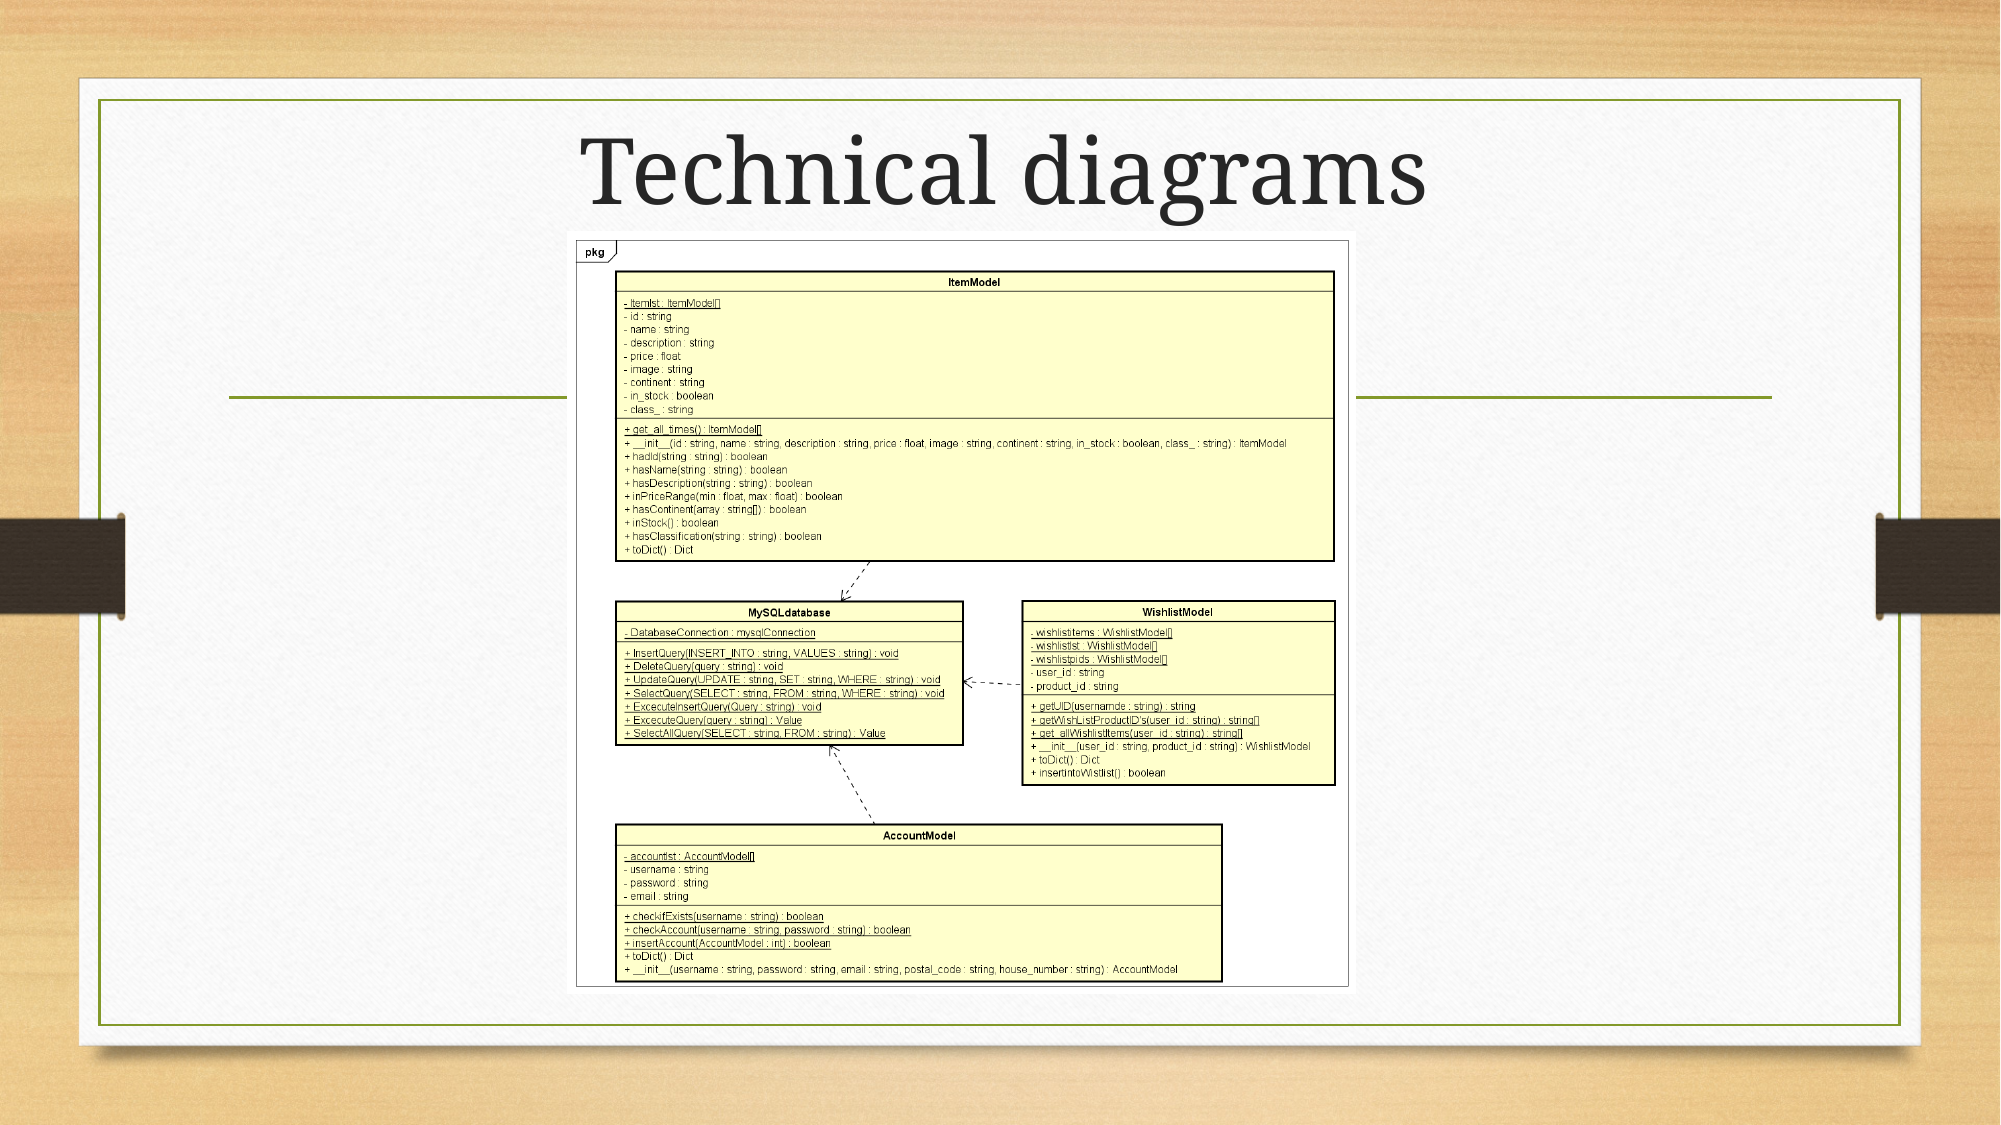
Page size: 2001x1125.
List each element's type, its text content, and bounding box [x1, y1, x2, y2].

picture [0, 0, 2001, 1125]
title Technical diagrams [217, 61, 1793, 275]
